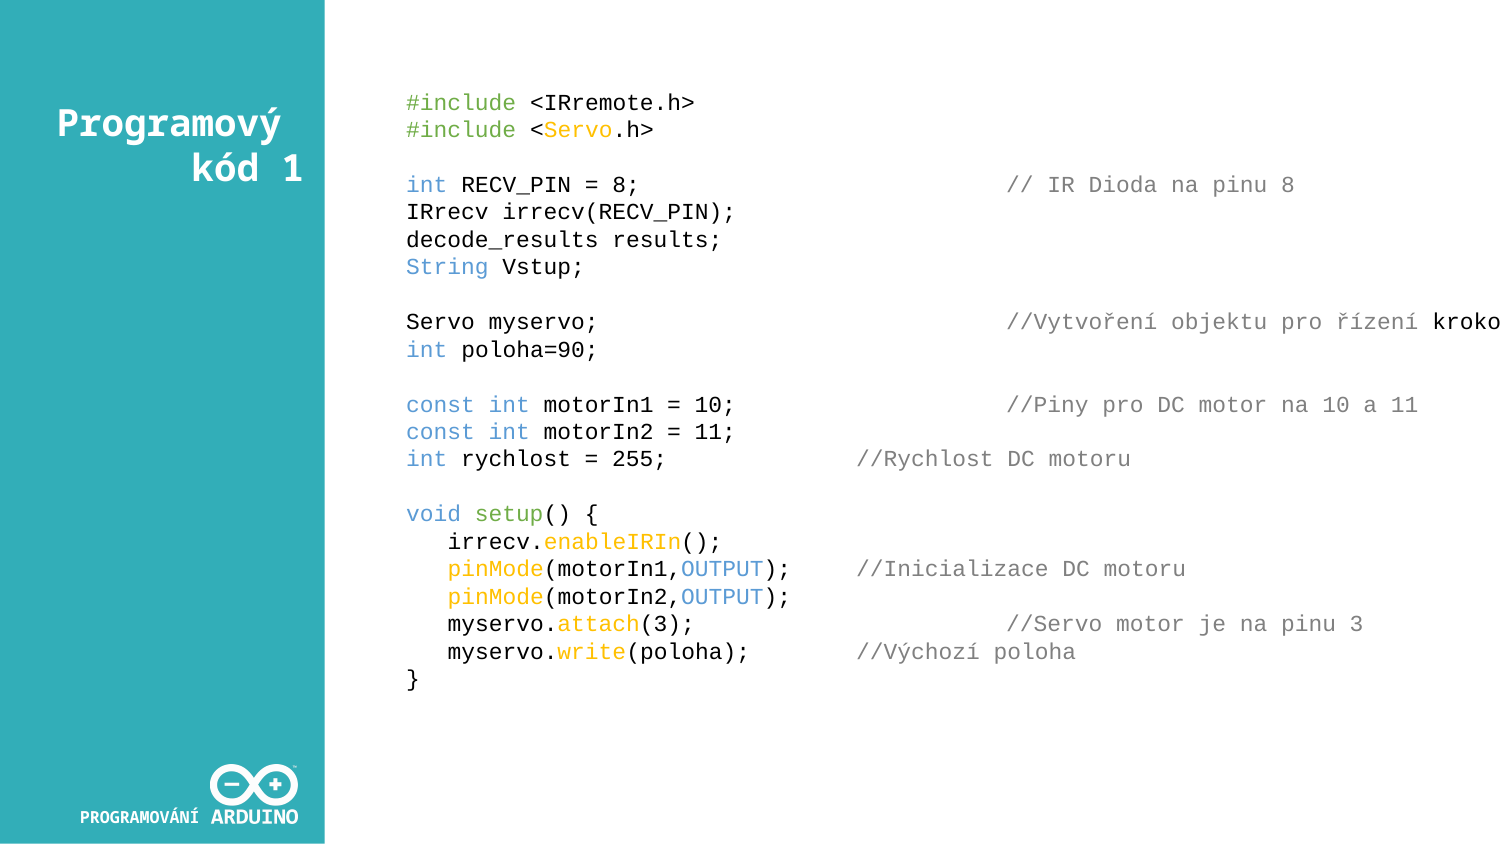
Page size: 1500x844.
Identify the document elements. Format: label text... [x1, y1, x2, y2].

text_box #include <IRremote.h> #include <Servo.h> int RECV_PIN = 8; // IR Dioda na pinu 8 IRrecv irrecv(RECV_PIN); decode_results results; String Vstup; Servo myservo; //Vytvoření objektu pro řízení krokového motoru int poloha=90; const int motorIn1 = 10; //Piny pro DC motor na 10 a 11 const int motorIn2 = 11; int rychlost = 255; //Rychlost DC motoru void setup() { irrecv.enableIRIn(); pinMode(motorIn1,OUTPUT); //Inicializace DC motoru pinMode(motorIn2,OUTPUT); myservo.attach(3); //Servo motor je na pinu 3 myservo.write(poloha); //Výchozí poloha } [391, 79, 1500, 726]
text_box Programový kód 1 [0, 91, 319, 328]
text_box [64, 764, 298, 836]
text_box [0, 0, 327, 844]
